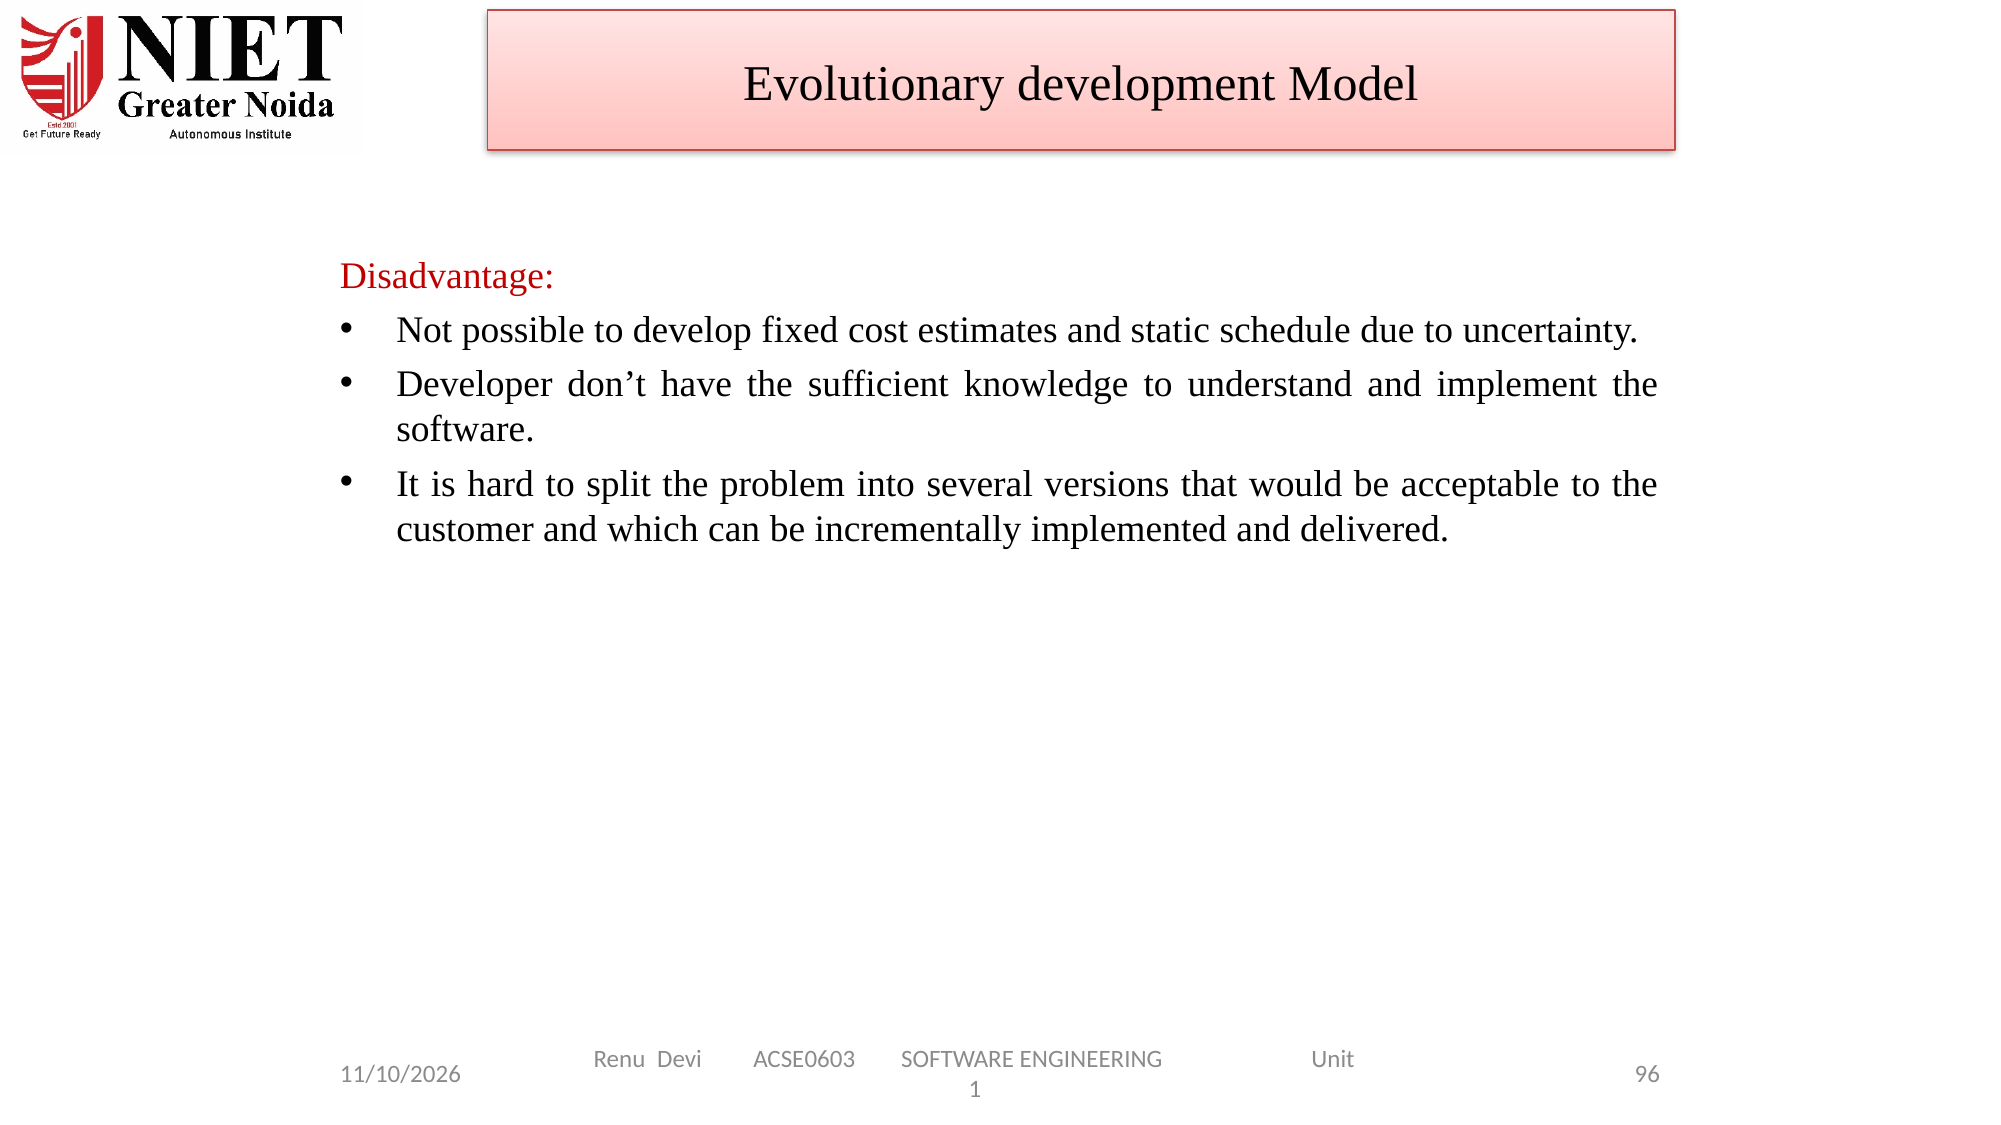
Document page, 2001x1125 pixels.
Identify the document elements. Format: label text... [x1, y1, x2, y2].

list Disadvantage: Not possible to develop fixed cost estimates and static schedule due to uncertainty. Developer don’t have the sufficient knowledge to understand and implement the software. It is hard to split the problem into several versions that would be acceptable to the customer and which can be incrementally implemented and delivered. [324, 243, 1675, 1042]
footer Renu Devi ACSE0603 SOFTWARE ENGINEERING Unit 1 [675, 1042, 1325, 1103]
text_box Evolutionary development Model [487, 9, 1676, 151]
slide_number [324, 1042, 675, 1103]
picture [0, 0, 363, 156]
slide_number 96 [1325, 1042, 1675, 1103]
